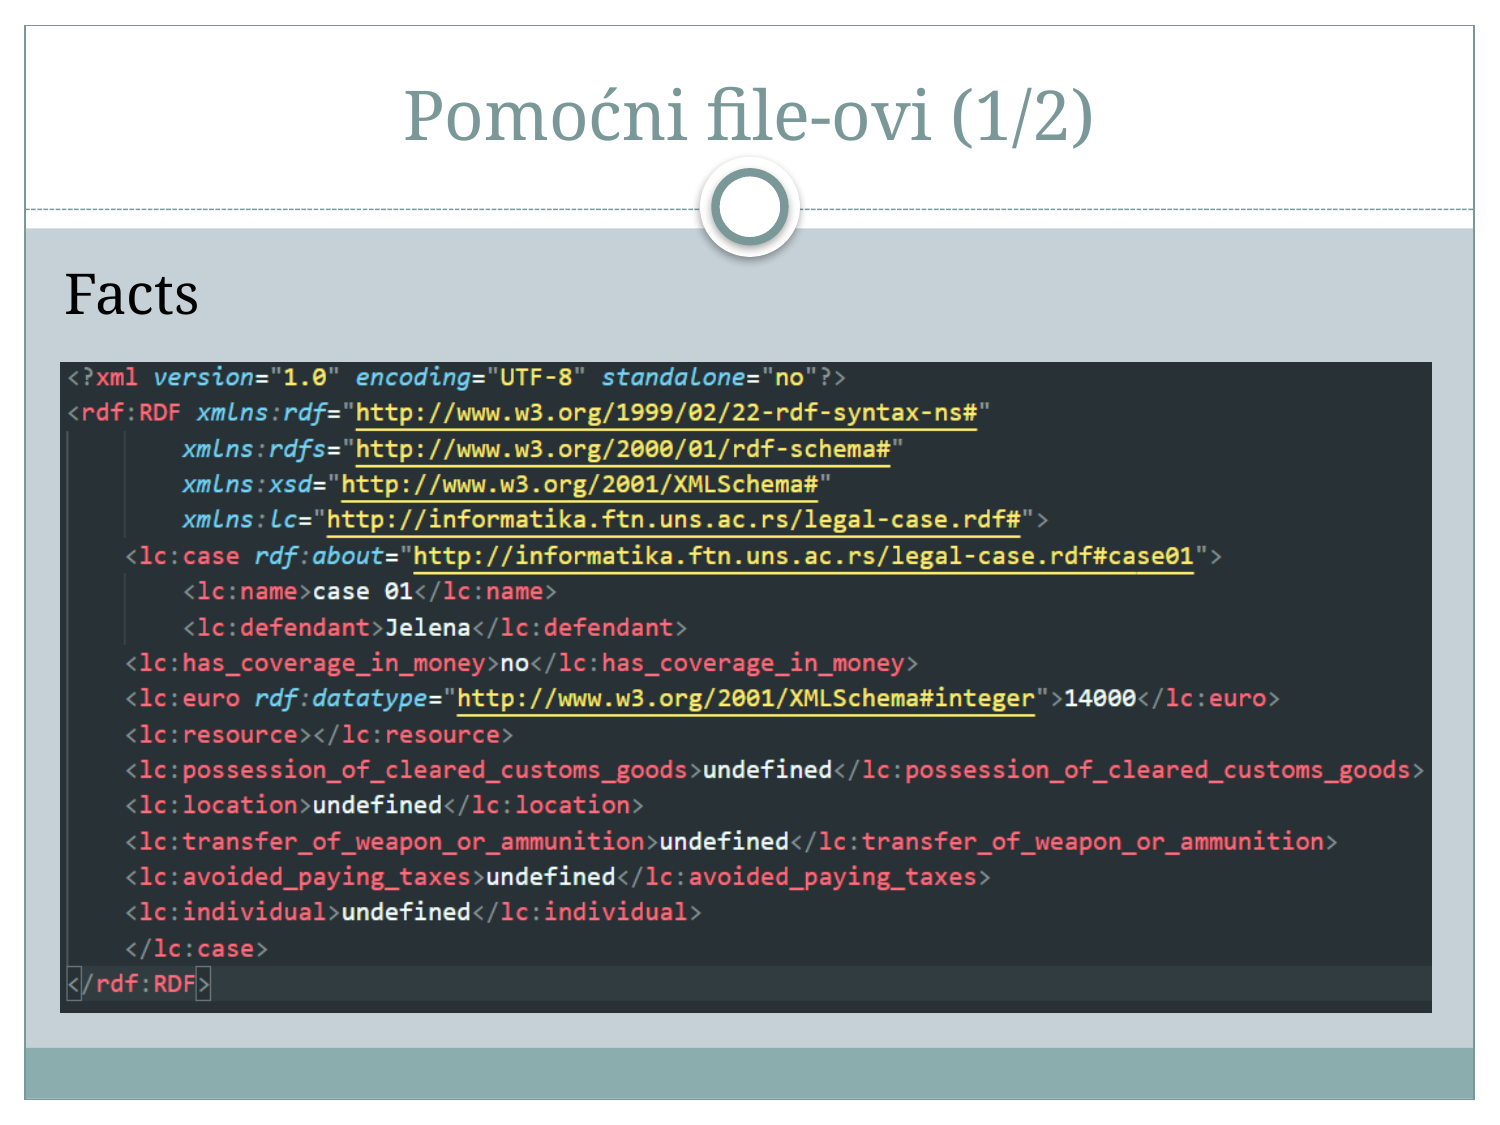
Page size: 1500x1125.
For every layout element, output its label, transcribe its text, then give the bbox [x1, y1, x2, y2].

list Facts [49, 250, 1445, 1001]
title Pomoćni file-ovi (1/2) [49, 37, 1450, 162]
picture [60, 362, 1432, 1013]
